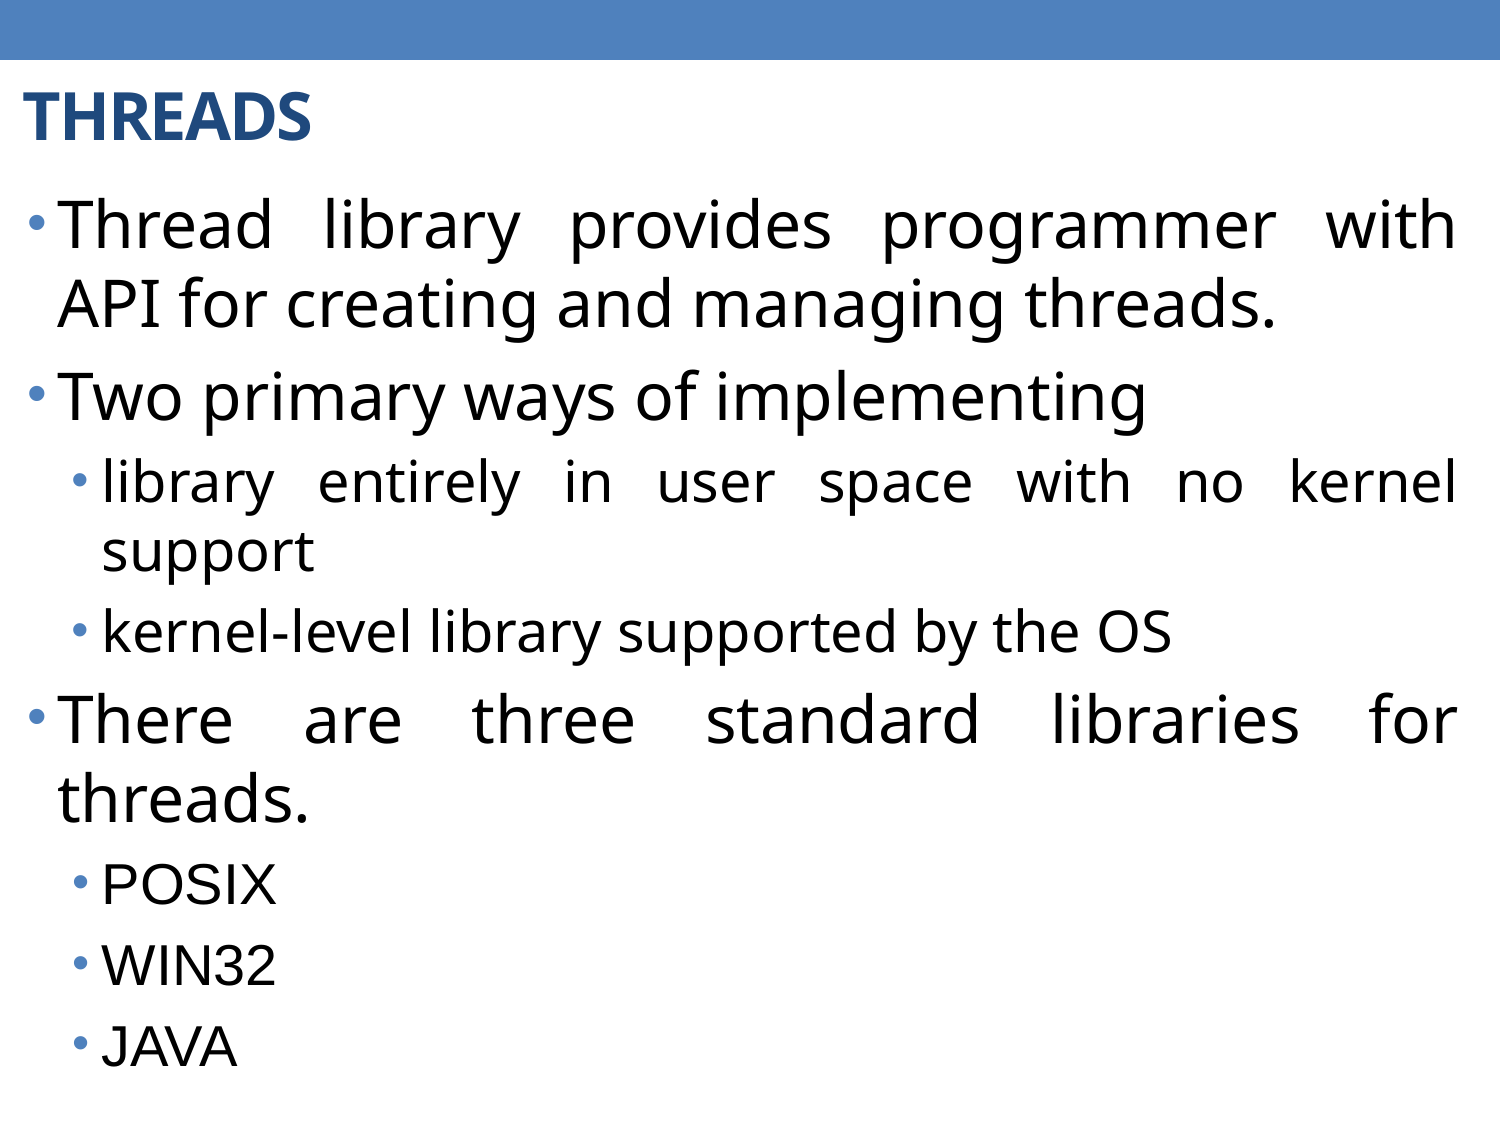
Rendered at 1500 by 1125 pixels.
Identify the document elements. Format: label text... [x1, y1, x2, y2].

list Thread library provides programmer with API for creating and managing threads. Two primary ways of implementing library entirely in user space with no kernel support kernel-level library supported by the OS There are three standard libraries for threads. POSIX WIN32 JAVA [12, 174, 1475, 1088]
title THREADS [7, 69, 1470, 158]
